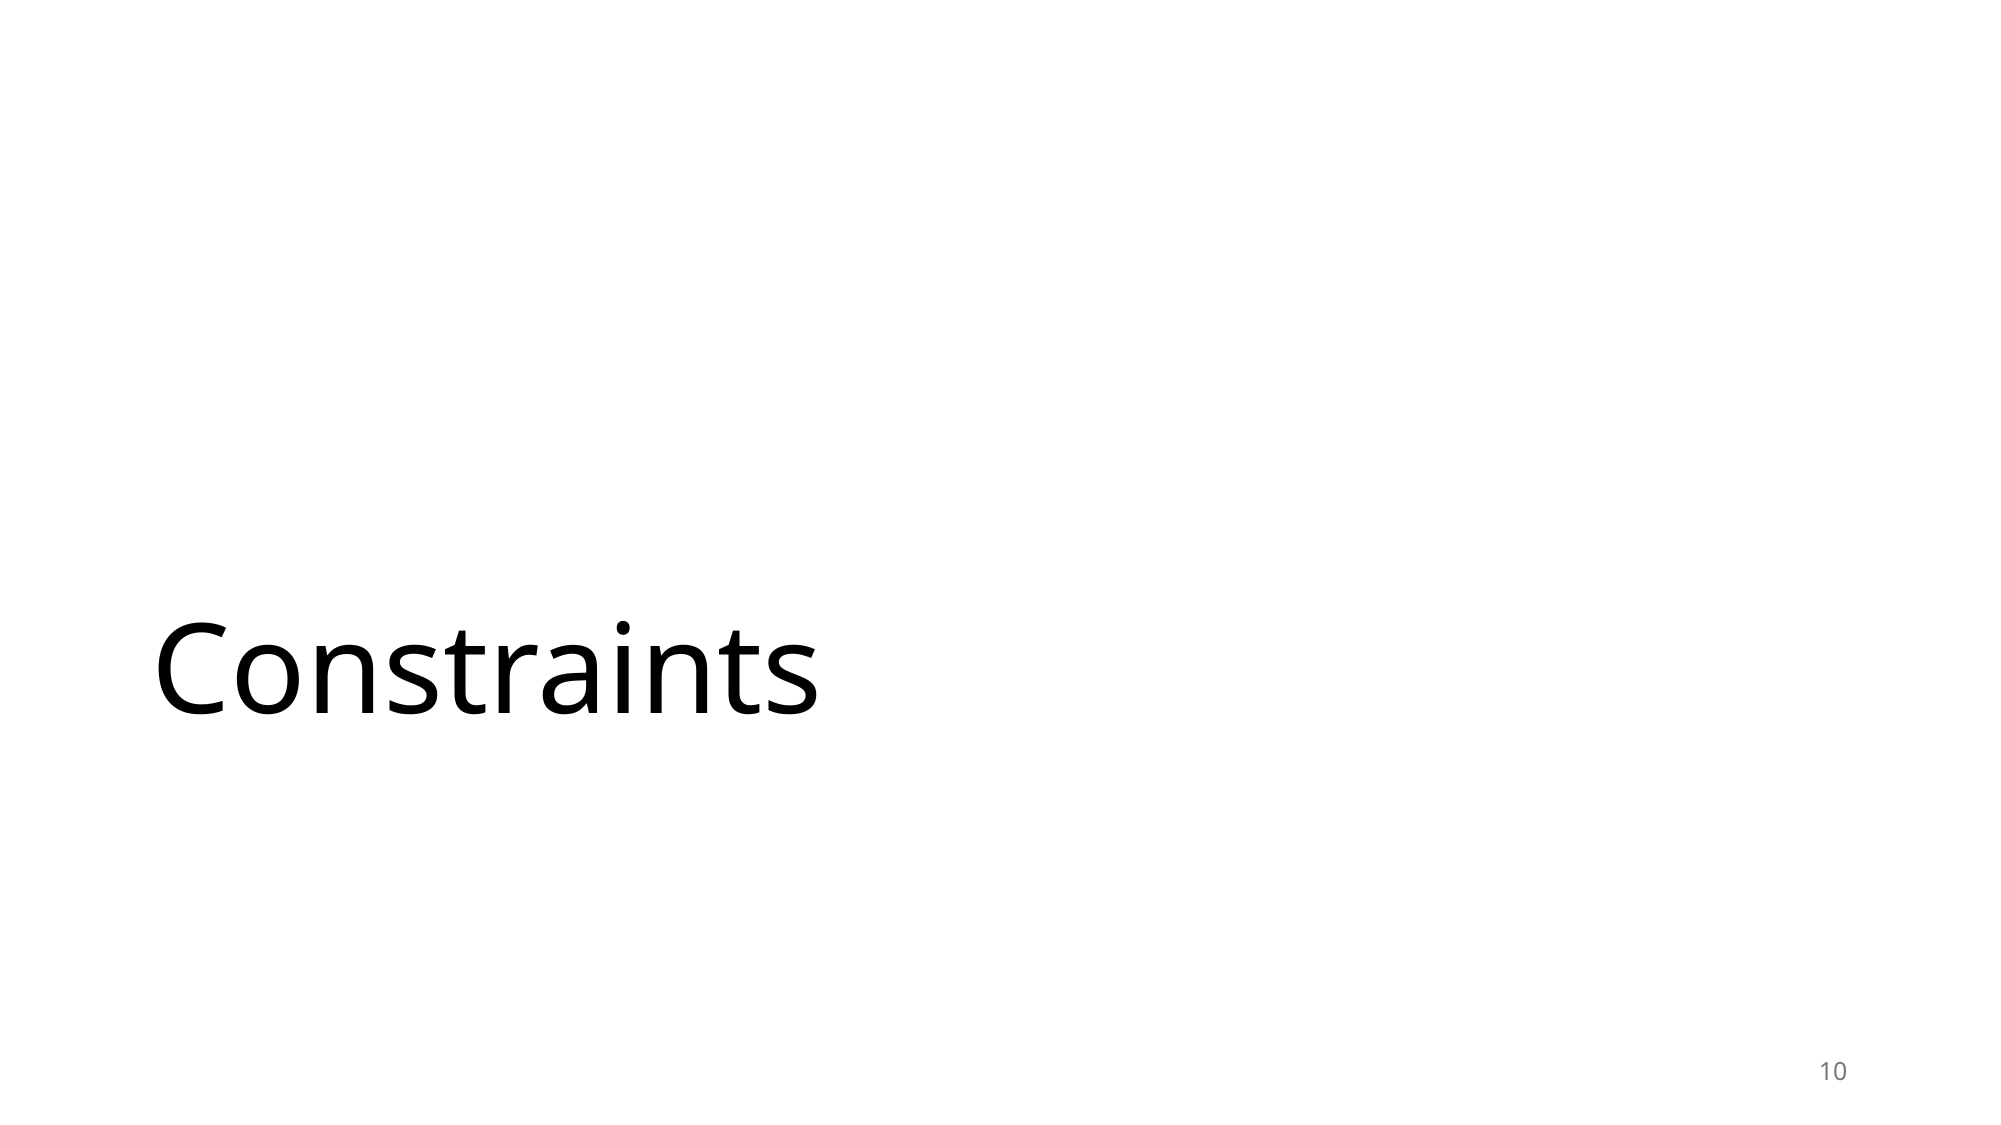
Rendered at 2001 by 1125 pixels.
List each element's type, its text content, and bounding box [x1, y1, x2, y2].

slide_number 10 [1412, 1042, 1863, 1103]
title Constraints [136, 280, 1862, 749]
